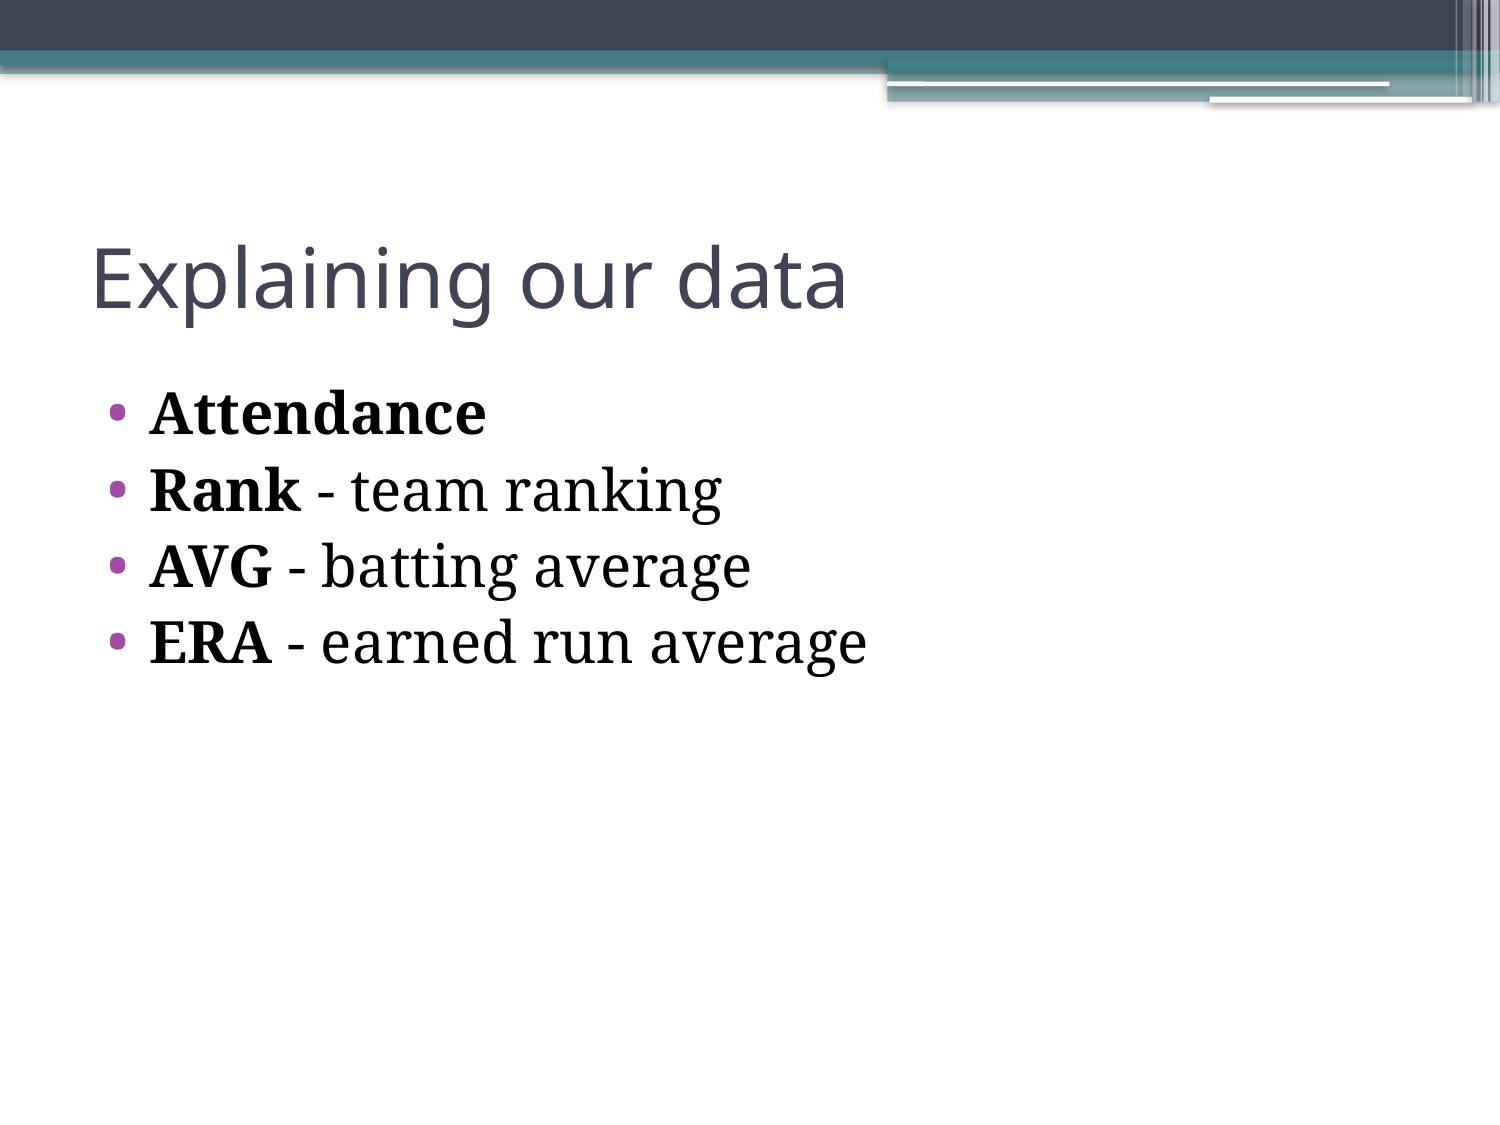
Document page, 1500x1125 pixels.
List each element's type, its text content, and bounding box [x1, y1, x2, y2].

list Attendance Rank - team ranking AVG - batting average ERA - earned run average [75, 368, 1425, 1079]
title Explaining our data [75, 187, 1425, 363]
